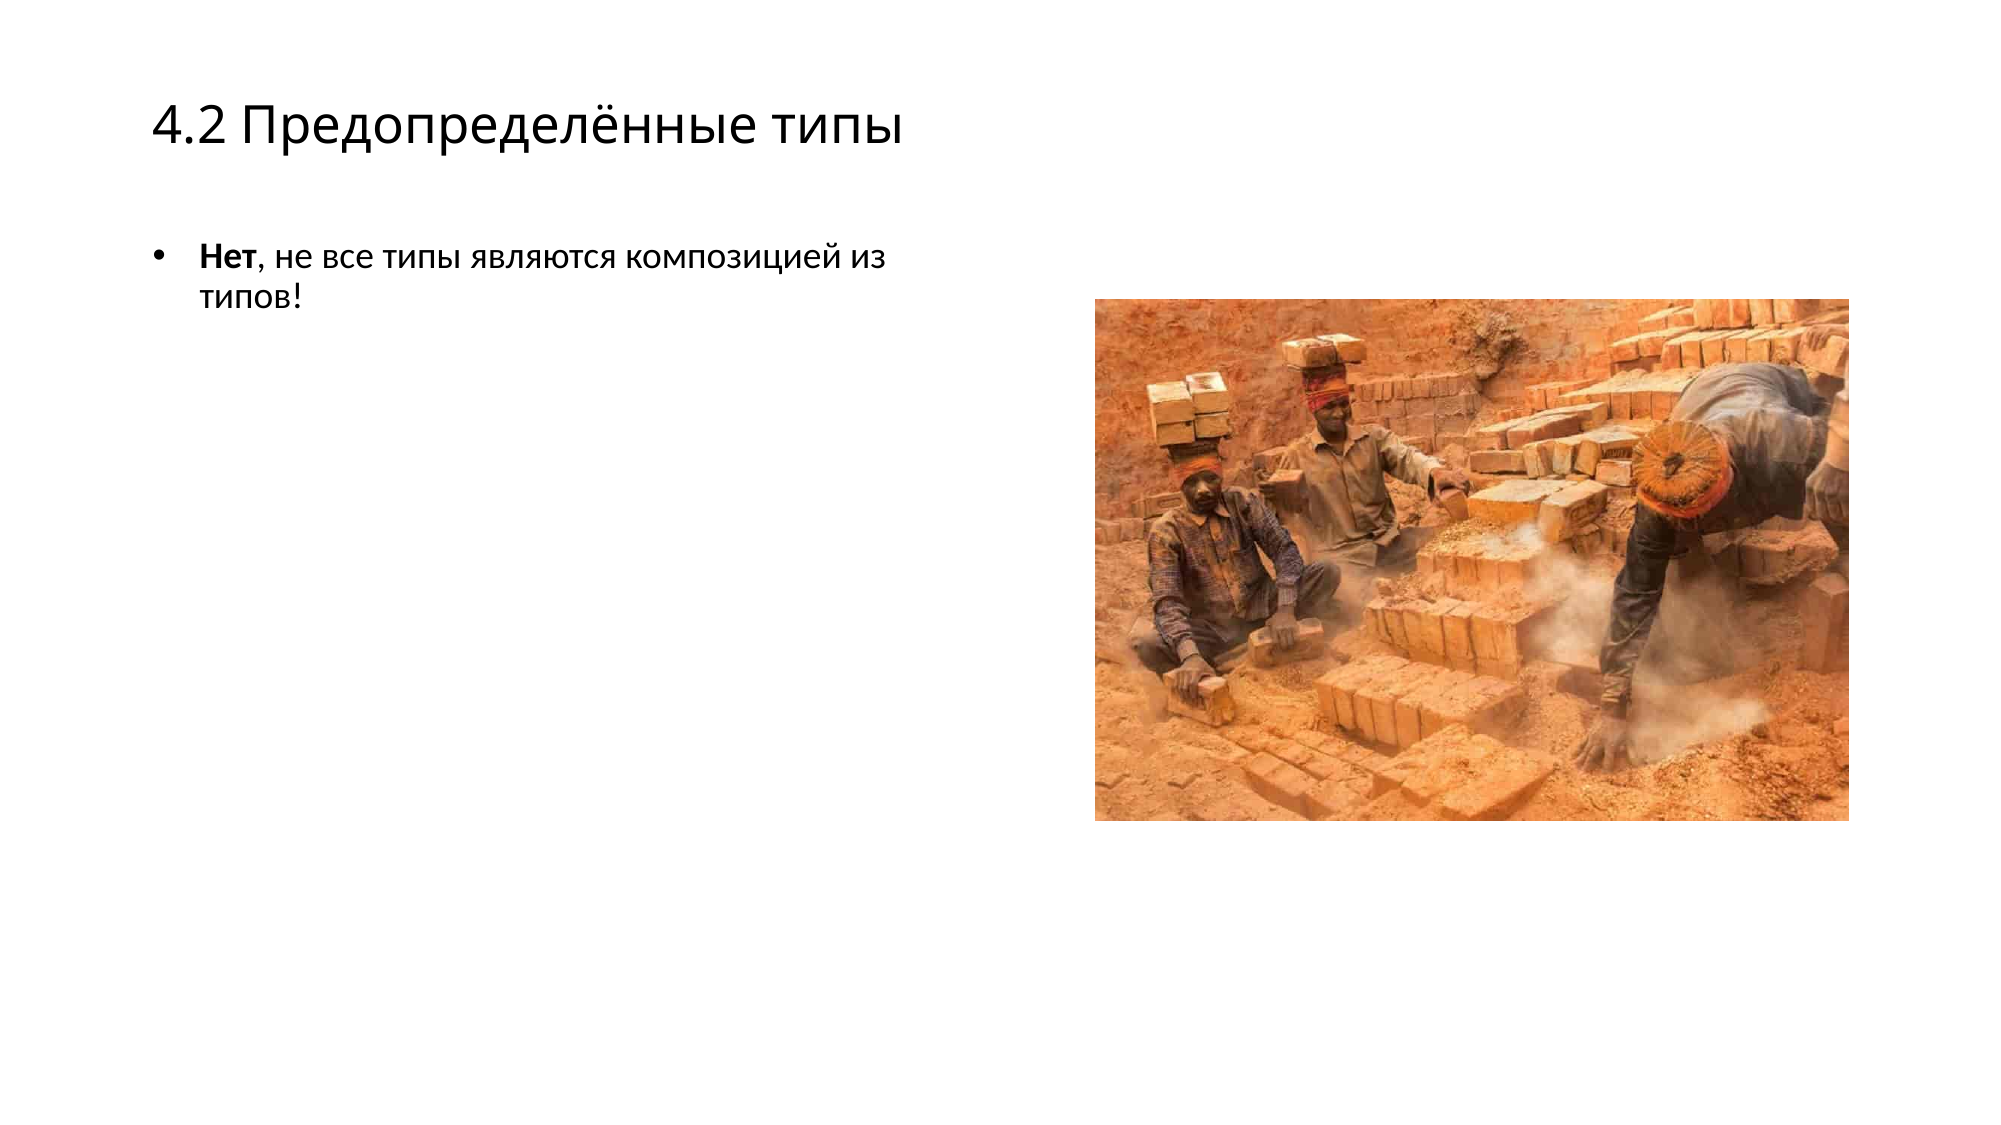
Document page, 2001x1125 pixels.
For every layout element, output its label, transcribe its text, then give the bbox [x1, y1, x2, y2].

list Нет, не все типы являются композицией из типов! [137, 228, 921, 793]
title 4.2 Предопределённые типы [137, 75, 921, 162]
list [1095, 299, 1849, 821]
